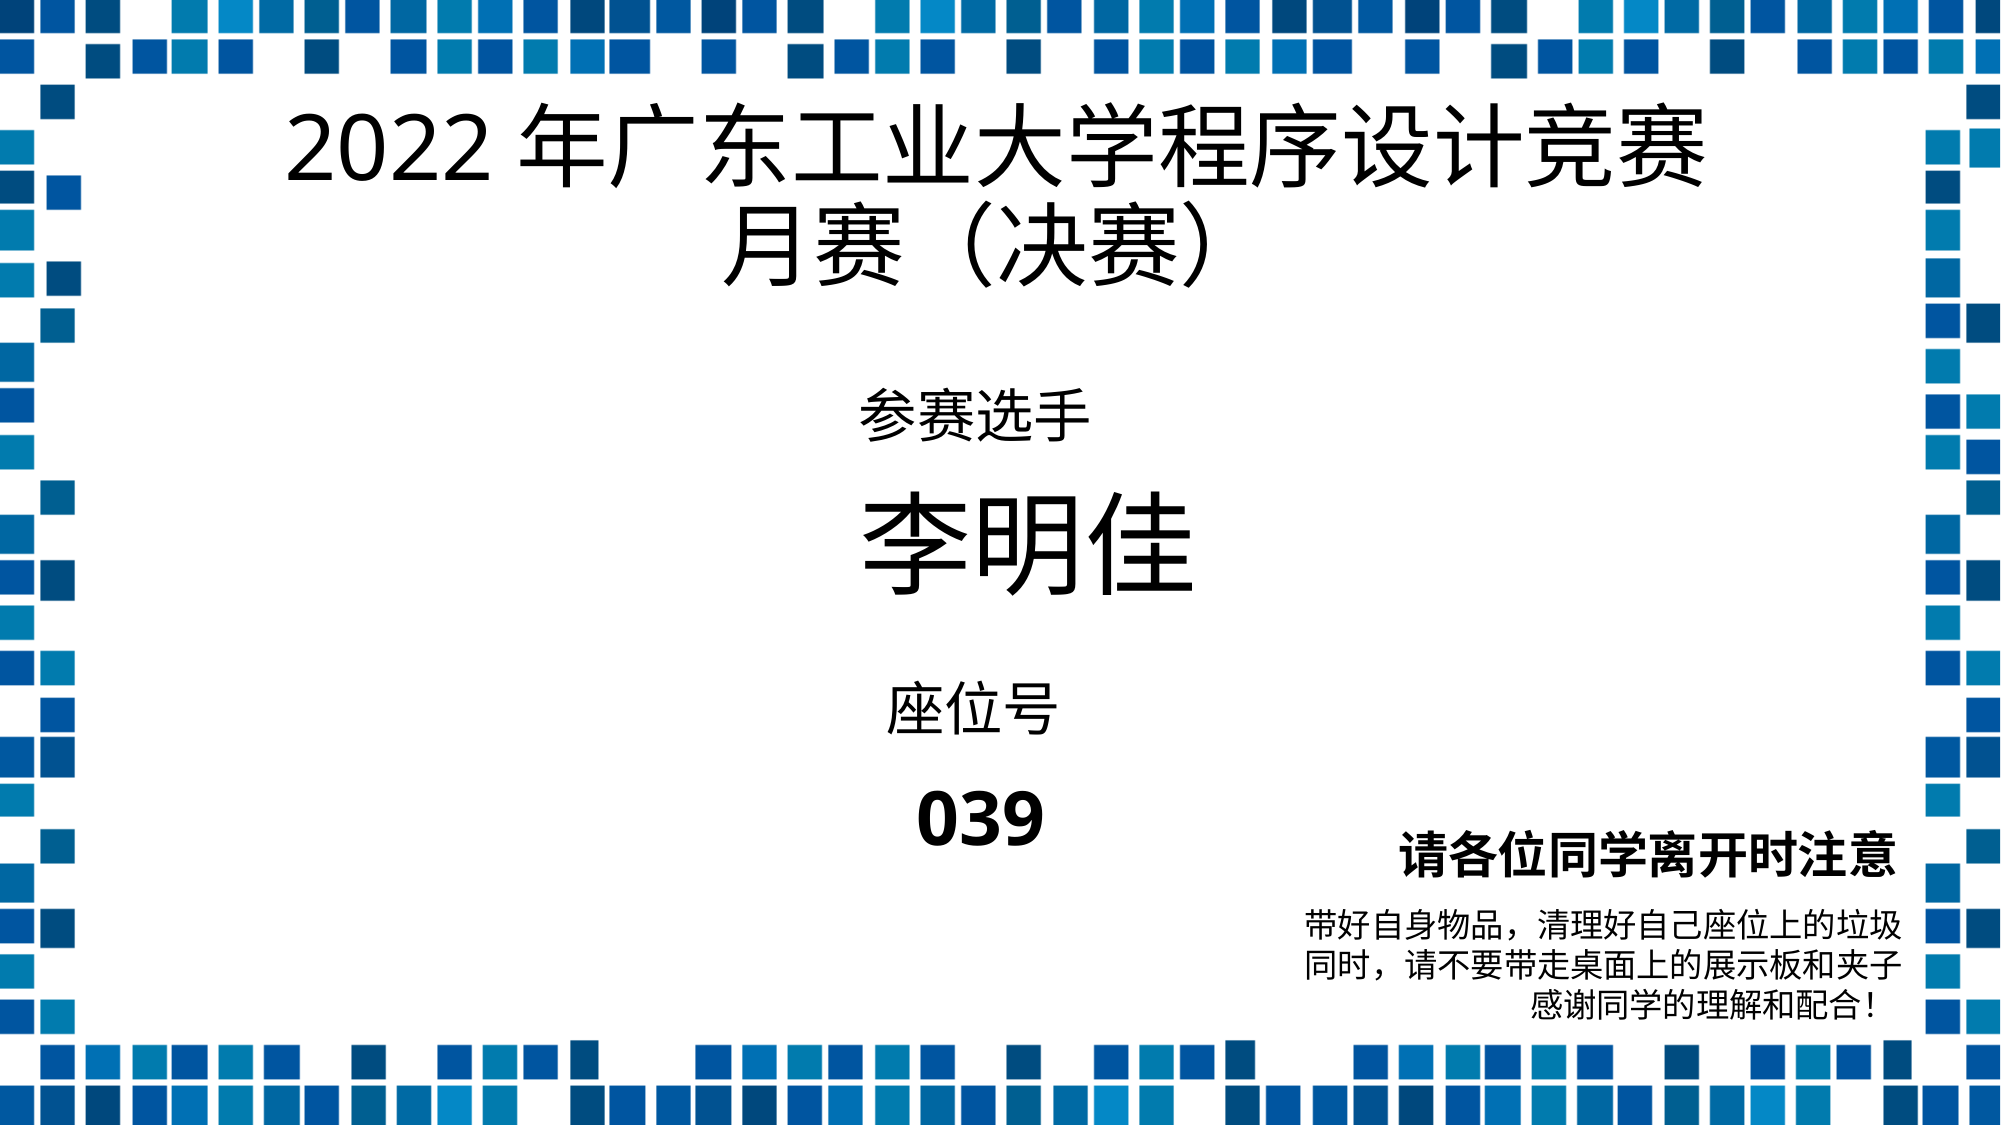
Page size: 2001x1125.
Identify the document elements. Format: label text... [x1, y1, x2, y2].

title 2022年广东工业大学程序设计竞赛月赛（决赛） [246, 65, 1747, 458]
text_box 039 [901, 763, 1061, 869]
picture [0, 0, 2001, 1125]
text_box 李明佳 [844, 467, 1431, 617]
text_box 带好自身物品，清理好自己座位上的垃圾 同时，请不要带走桌面上的展示板和夹子 感谢同学的理解和配合！ [1289, 896, 2000, 1032]
text_box 请各位同学离开时注意 [1383, 816, 1914, 891]
text_box 参赛选手 [844, 371, 1262, 457]
text_box 座位号 [871, 664, 1207, 750]
